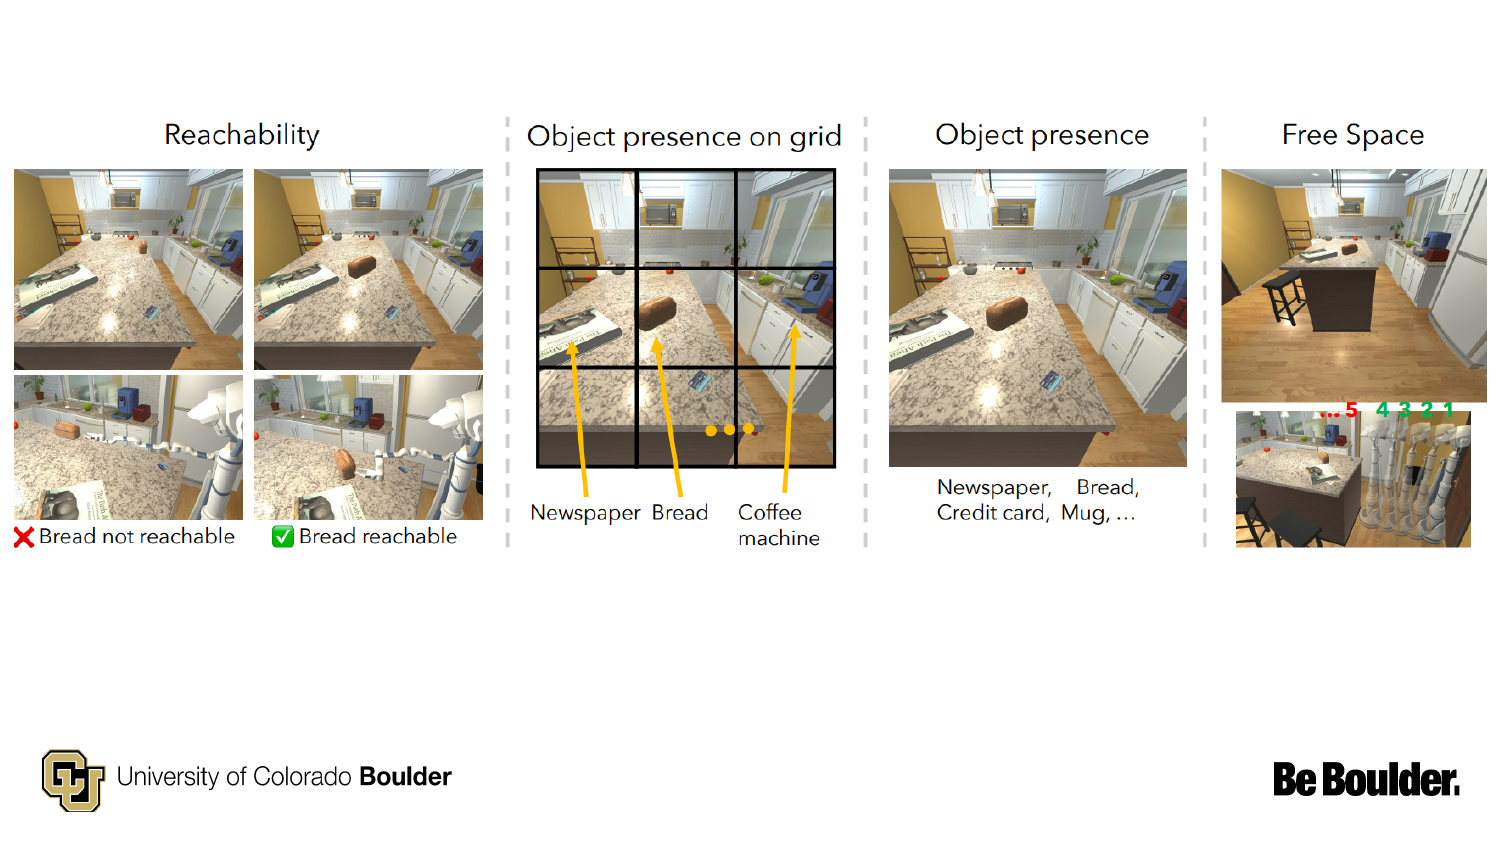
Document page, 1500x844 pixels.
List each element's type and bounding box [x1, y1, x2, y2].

picture [0, 108, 1500, 561]
picture [1204, 749, 1460, 812]
picture [41, 749, 475, 812]
